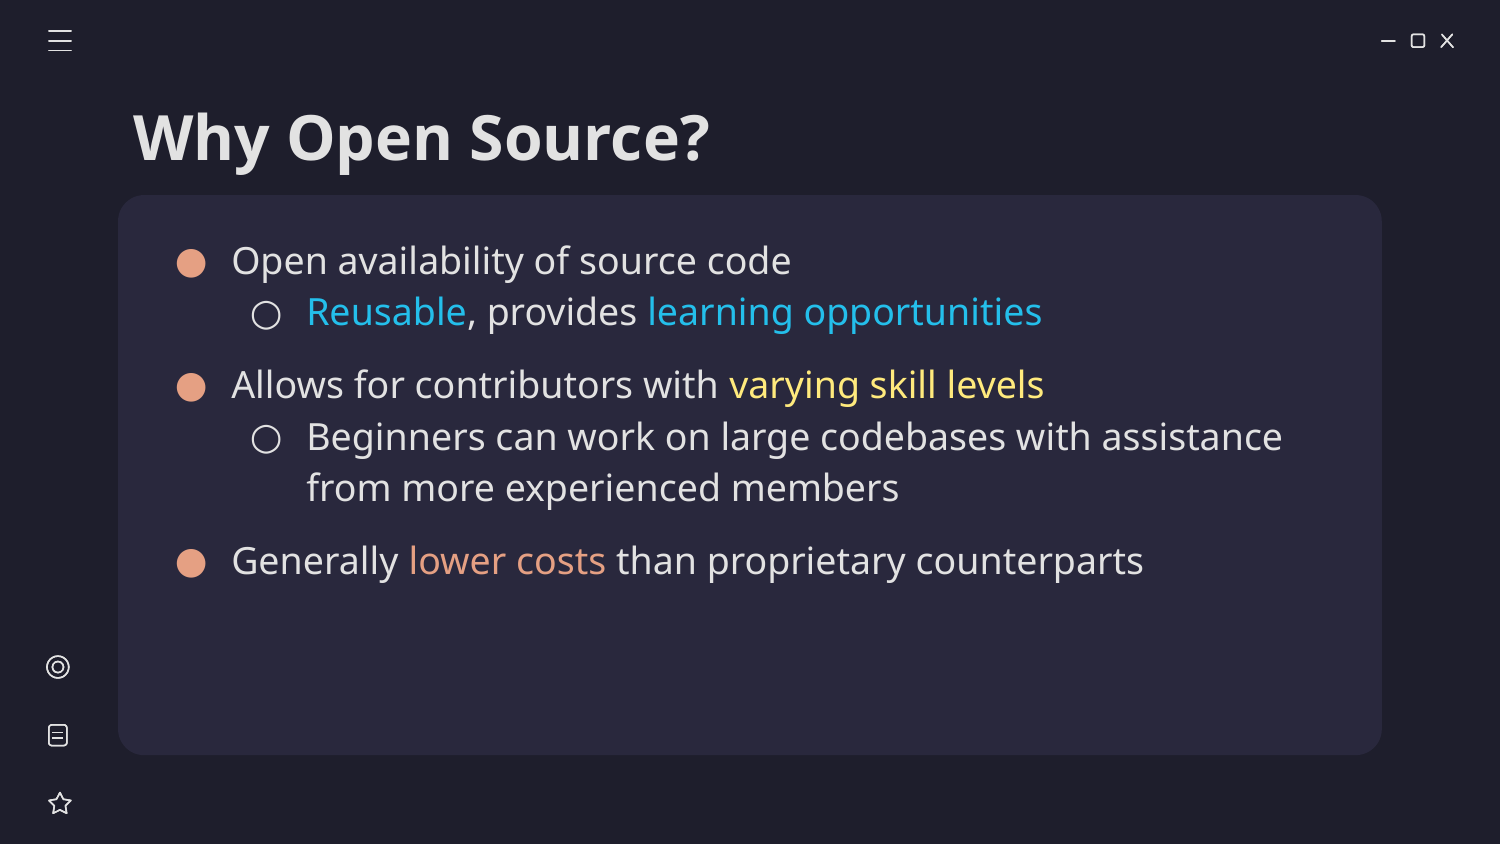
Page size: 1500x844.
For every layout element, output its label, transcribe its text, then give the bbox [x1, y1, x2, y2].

title Why Open Source? [118, 88, 1382, 183]
list Open availability of source code Reusable, provides learning opportunities Allows for contributors with varying skill levels Beginners can work on large codebases with assistance from more experienced members Generally lower costs than proprietary counterparts [141, 214, 1361, 736]
